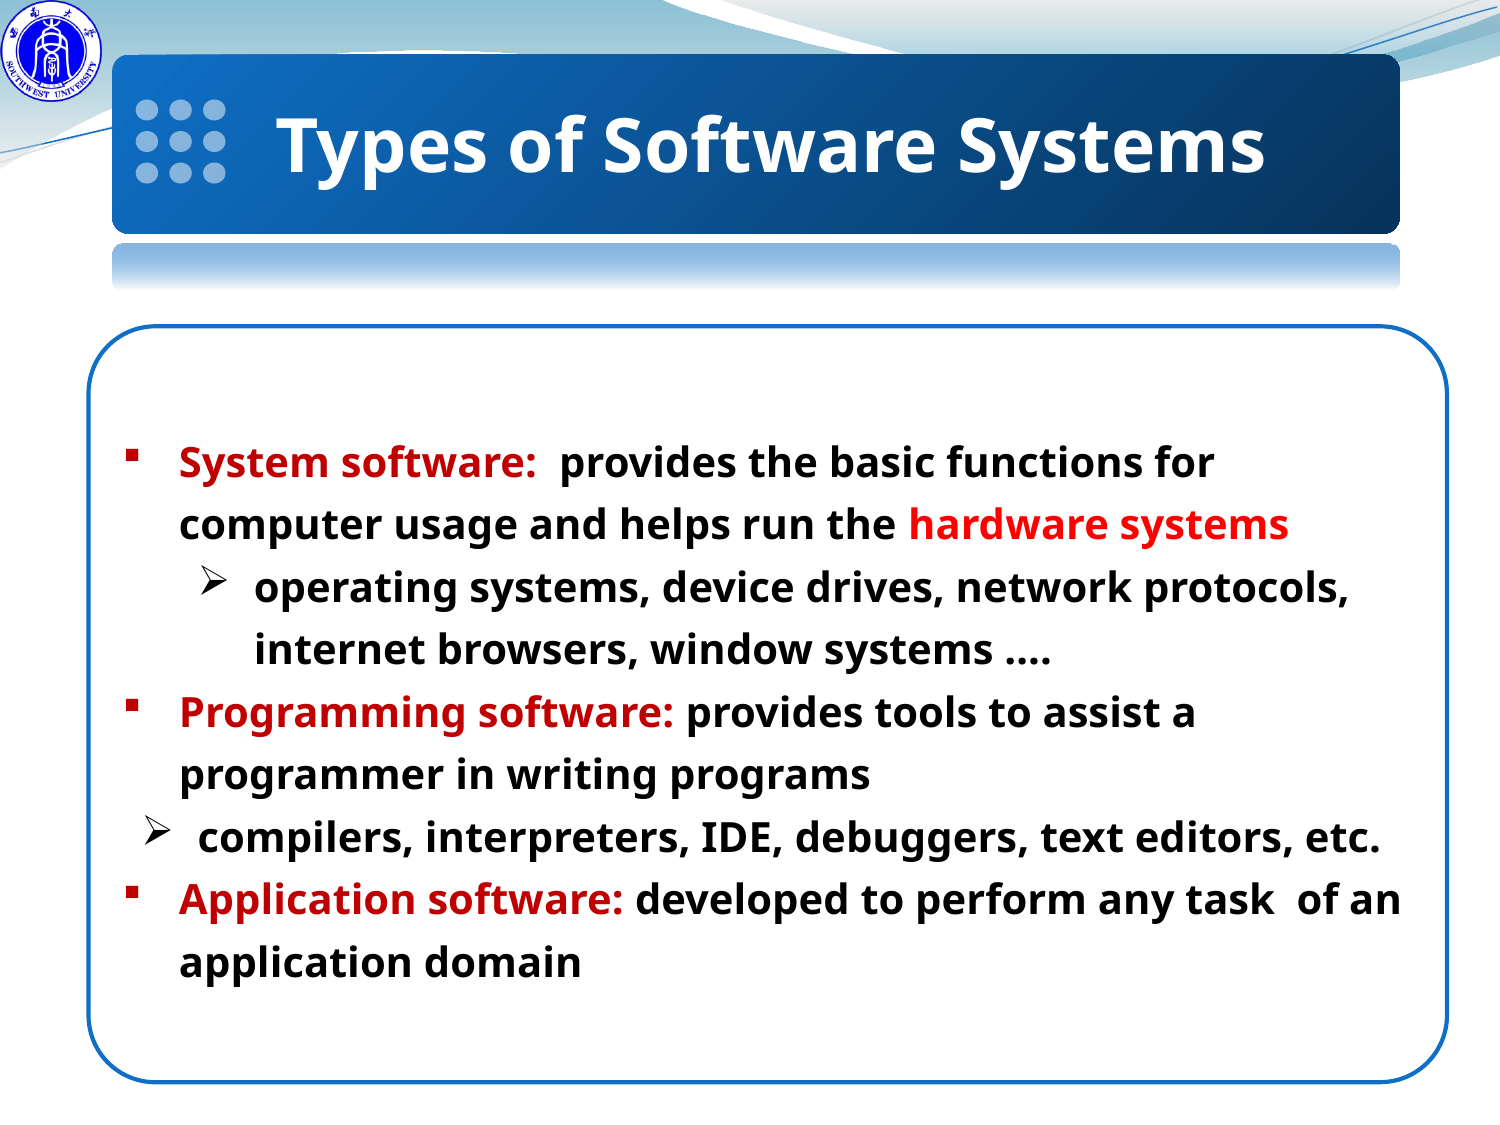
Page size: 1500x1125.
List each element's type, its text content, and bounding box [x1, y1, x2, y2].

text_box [135, 99, 226, 184]
picture [0, 0, 102, 102]
text_box [112, 243, 1400, 291]
text_box [112, 54, 1400, 234]
text_box System software: provides the basic functions for computer usage and helps run the hardware systems operating systems, device drives, network protocols, internet browsers, window systems …. Programming software: provides tools to assist a programmer in writing programs compilers, interpreters, IDE, debuggers, text editors, etc. Application software: developed to perform any task of an application domain [86, 324, 1450, 1085]
text_box Types of Software Systems [181, 89, 1400, 195]
